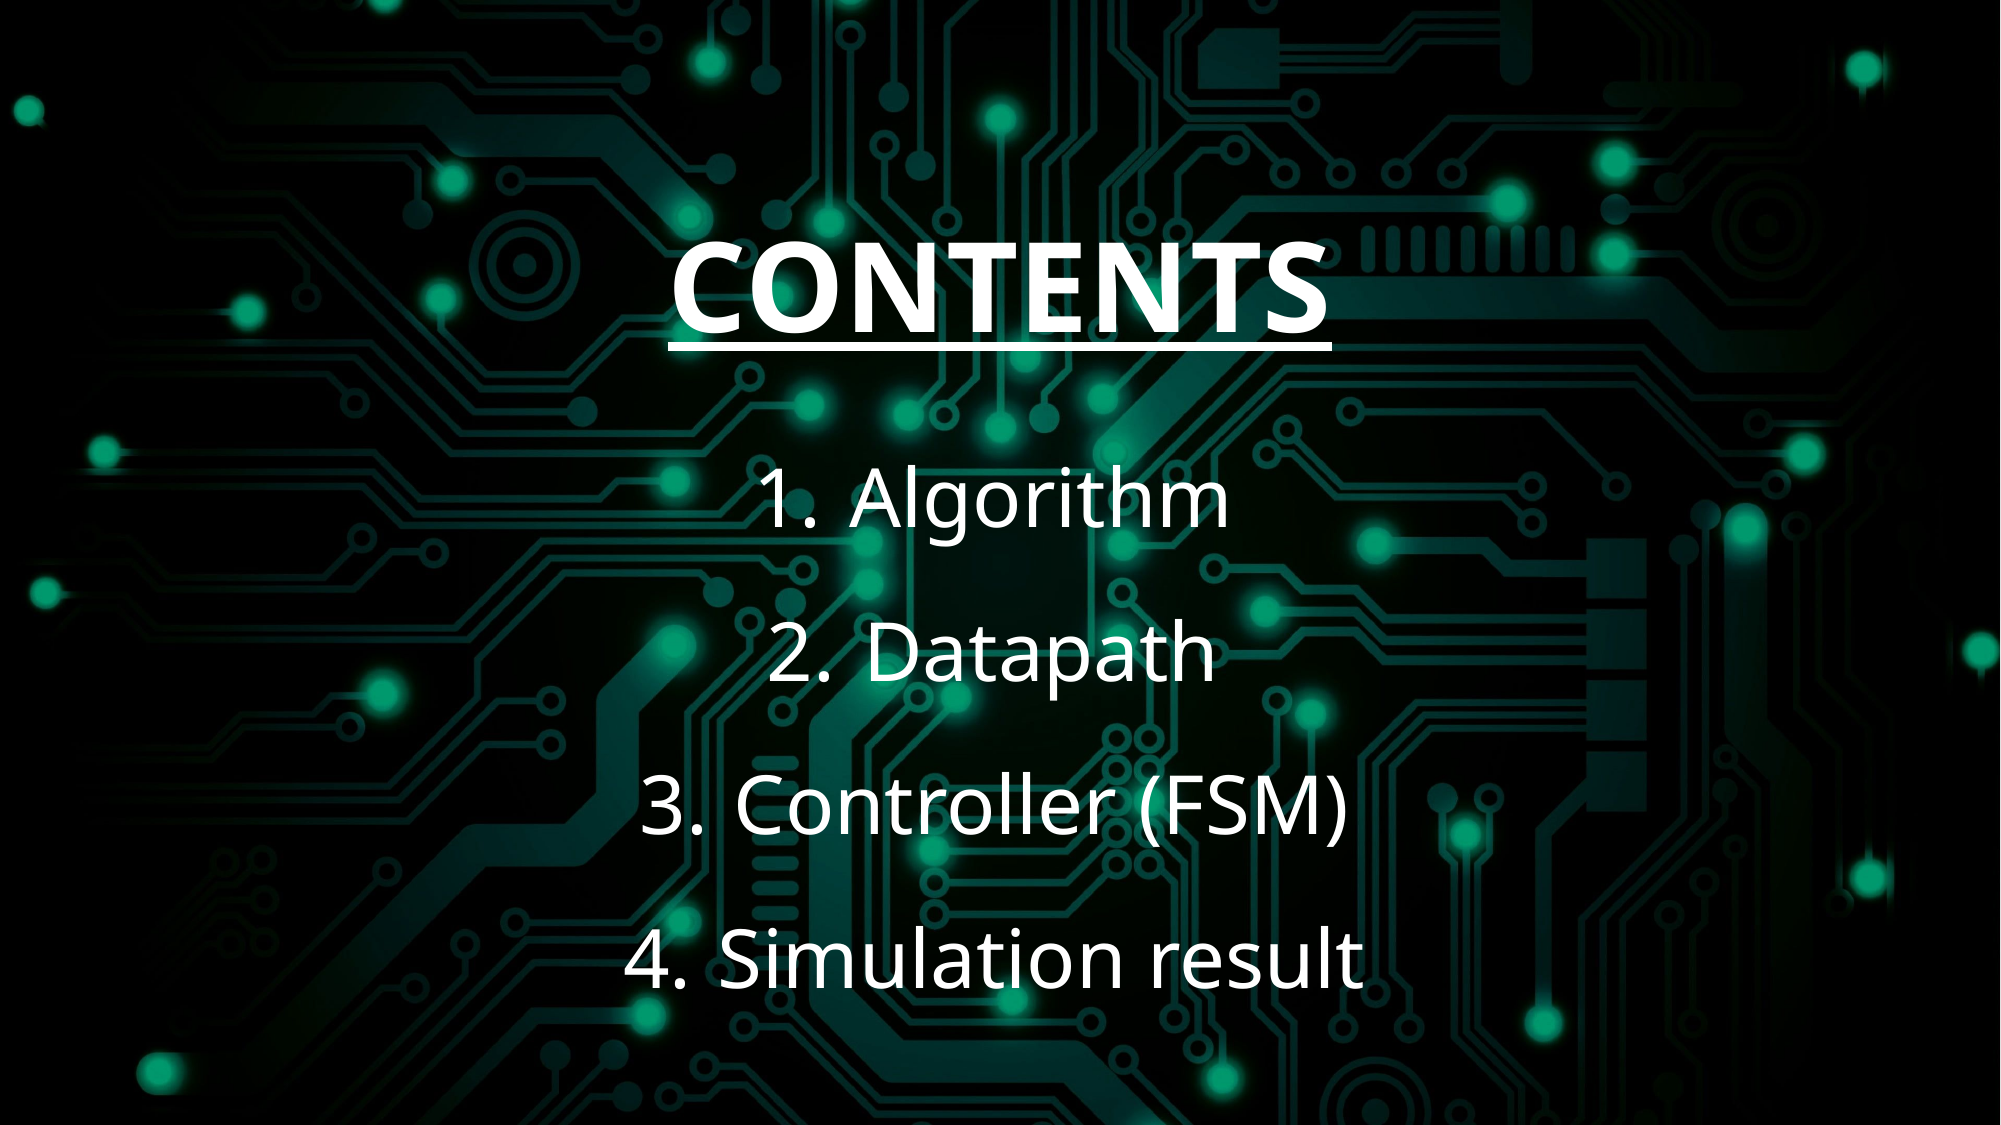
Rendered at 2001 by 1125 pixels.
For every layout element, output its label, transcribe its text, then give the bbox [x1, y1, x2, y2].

list Algorithm Datapath Controller (FSM) Simulation result [137, 411, 1863, 1027]
title Contents [137, 178, 1863, 396]
picture [0, 0, 2001, 1125]
